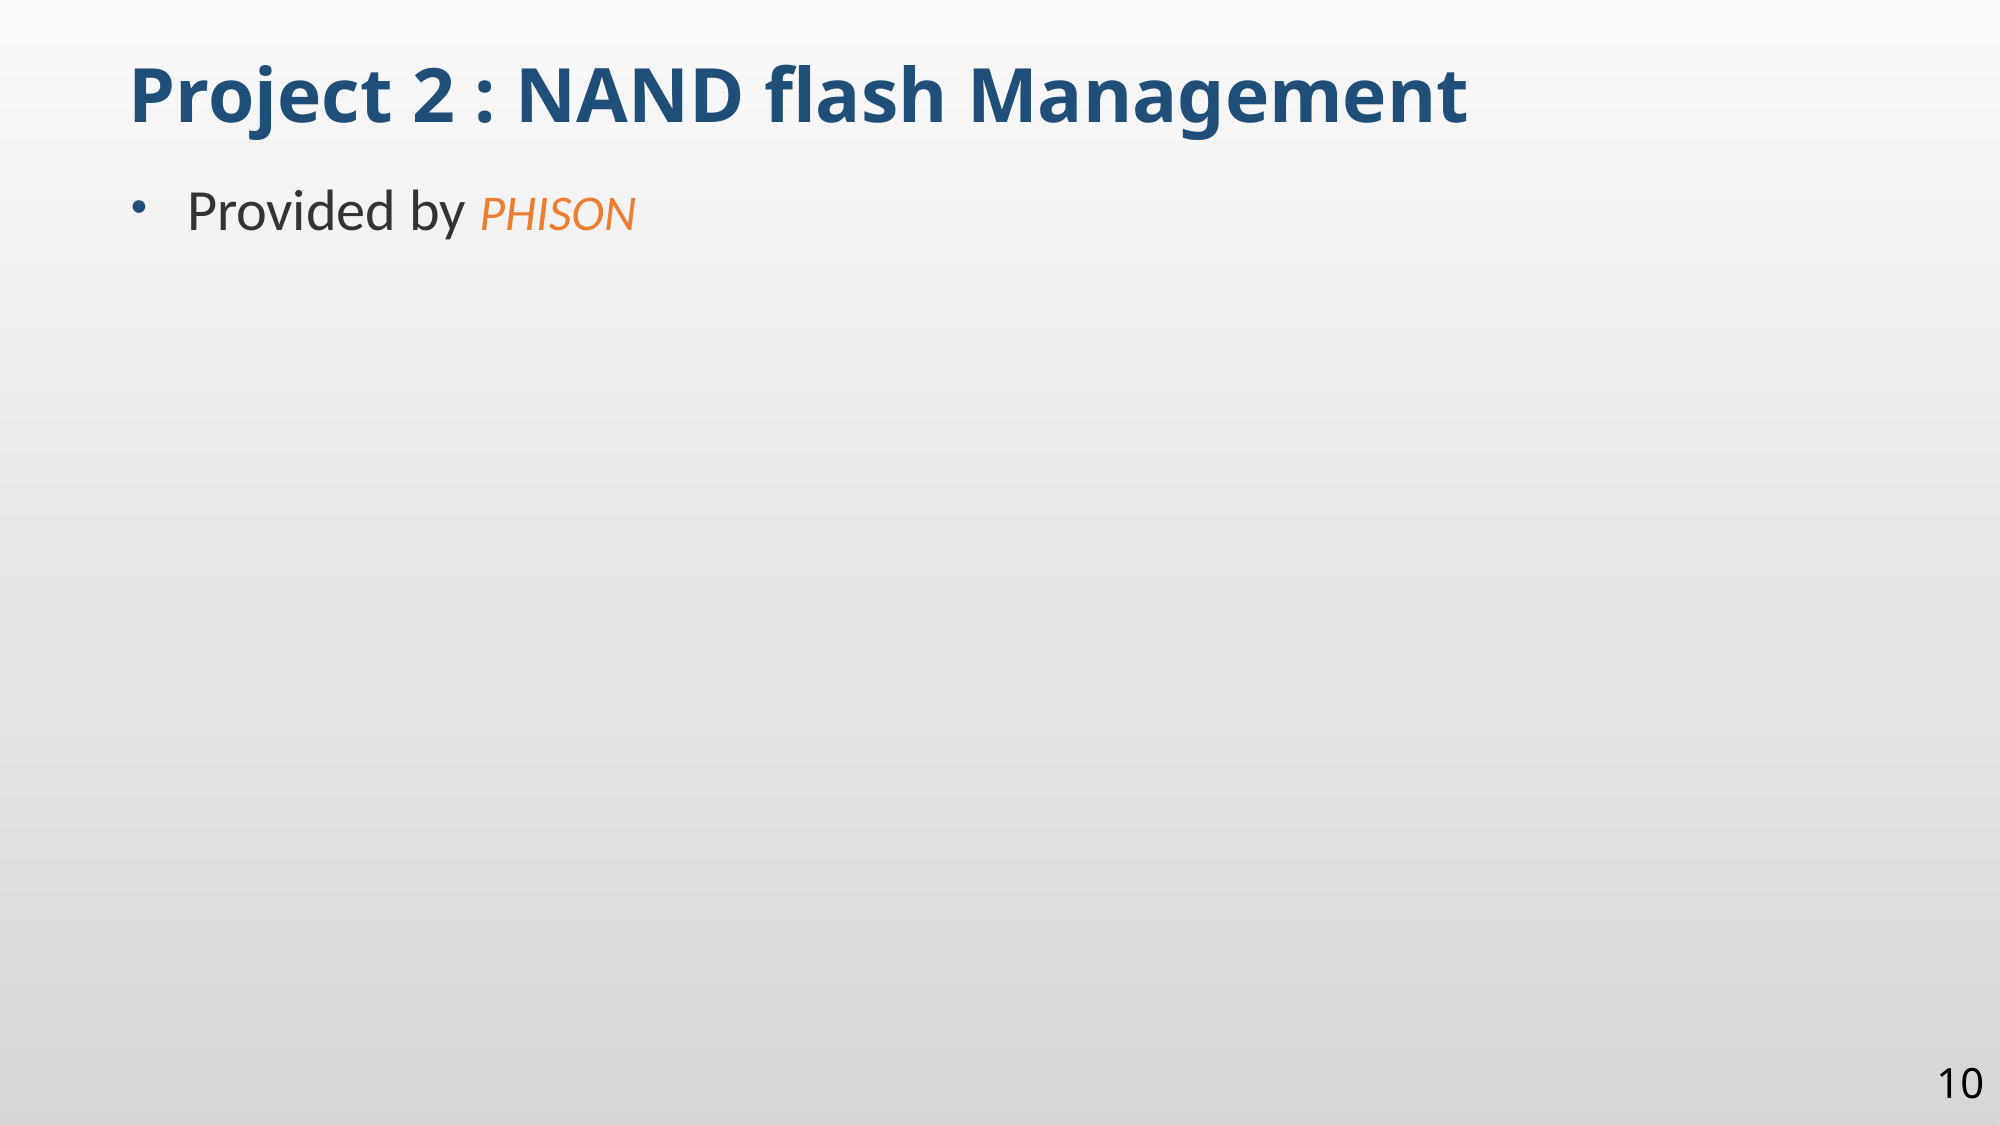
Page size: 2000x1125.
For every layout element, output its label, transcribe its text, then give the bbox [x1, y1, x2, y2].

text_box Project 2 : NAND flash Management [113, 30, 1810, 147]
list Provided by PHISON [113, 164, 1922, 1076]
text_box 10 [1811, 1070, 2000, 1101]
